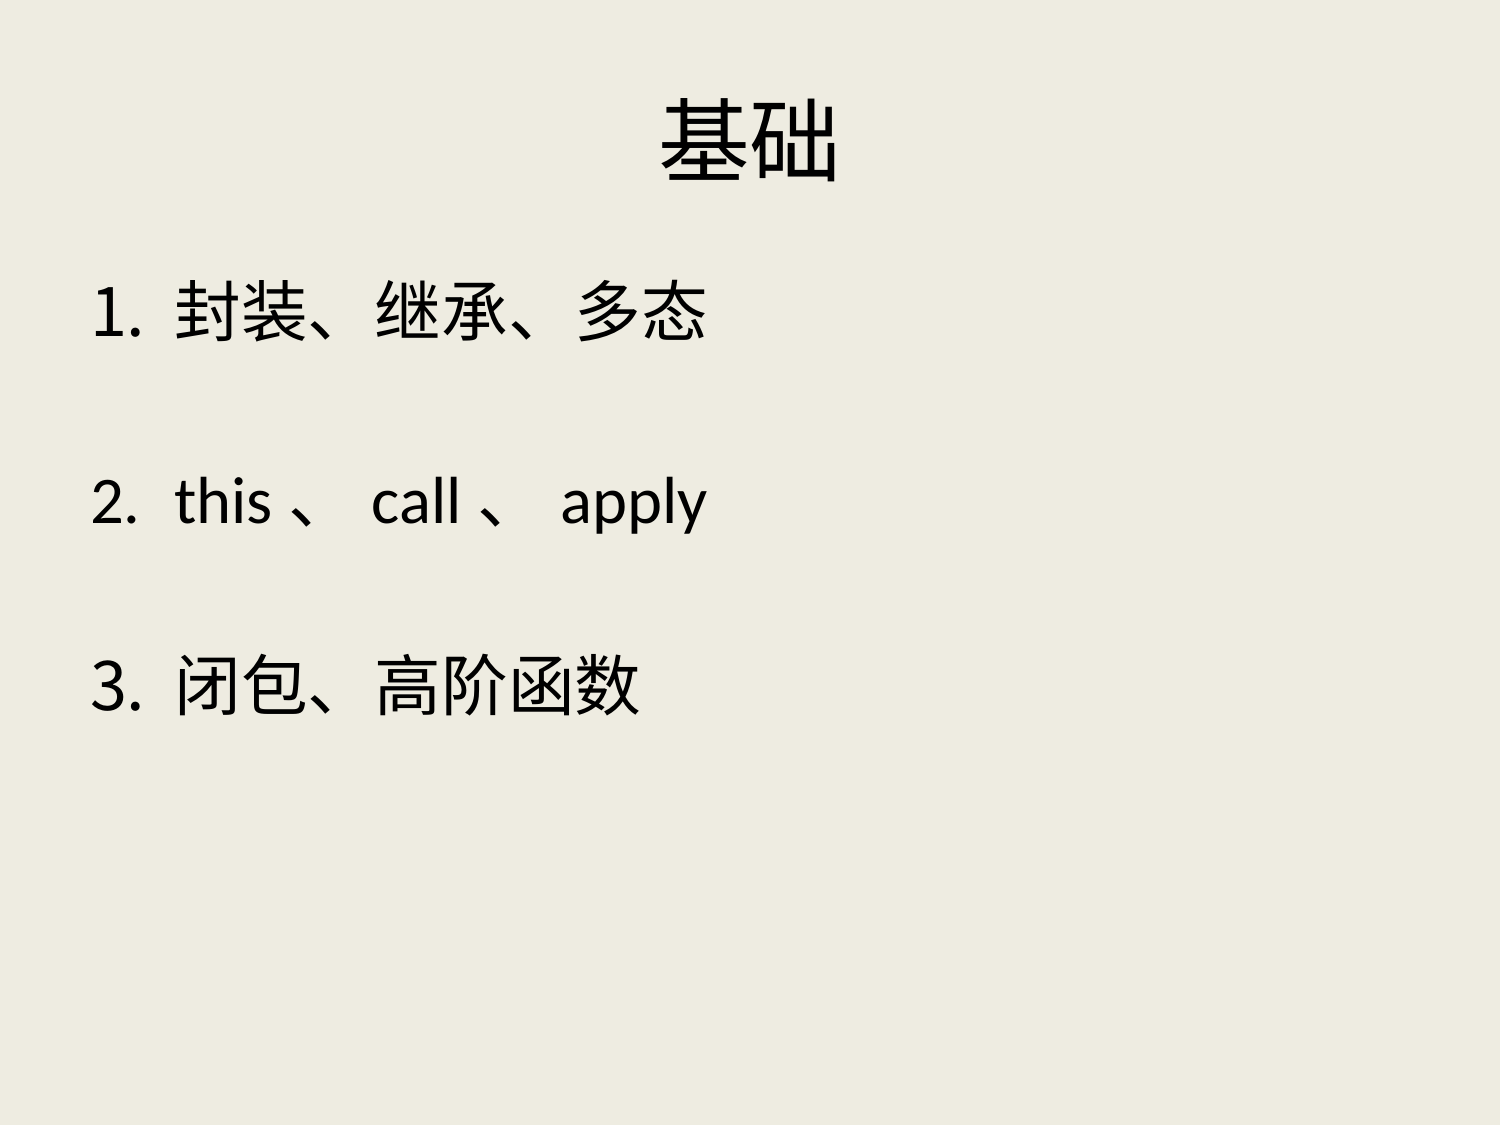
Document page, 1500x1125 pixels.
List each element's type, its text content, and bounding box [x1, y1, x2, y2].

list 封装、继承、多态 this、call、apply 闭包、高阶函数 [75, 262, 1425, 1005]
title 基础 [75, 45, 1425, 233]
